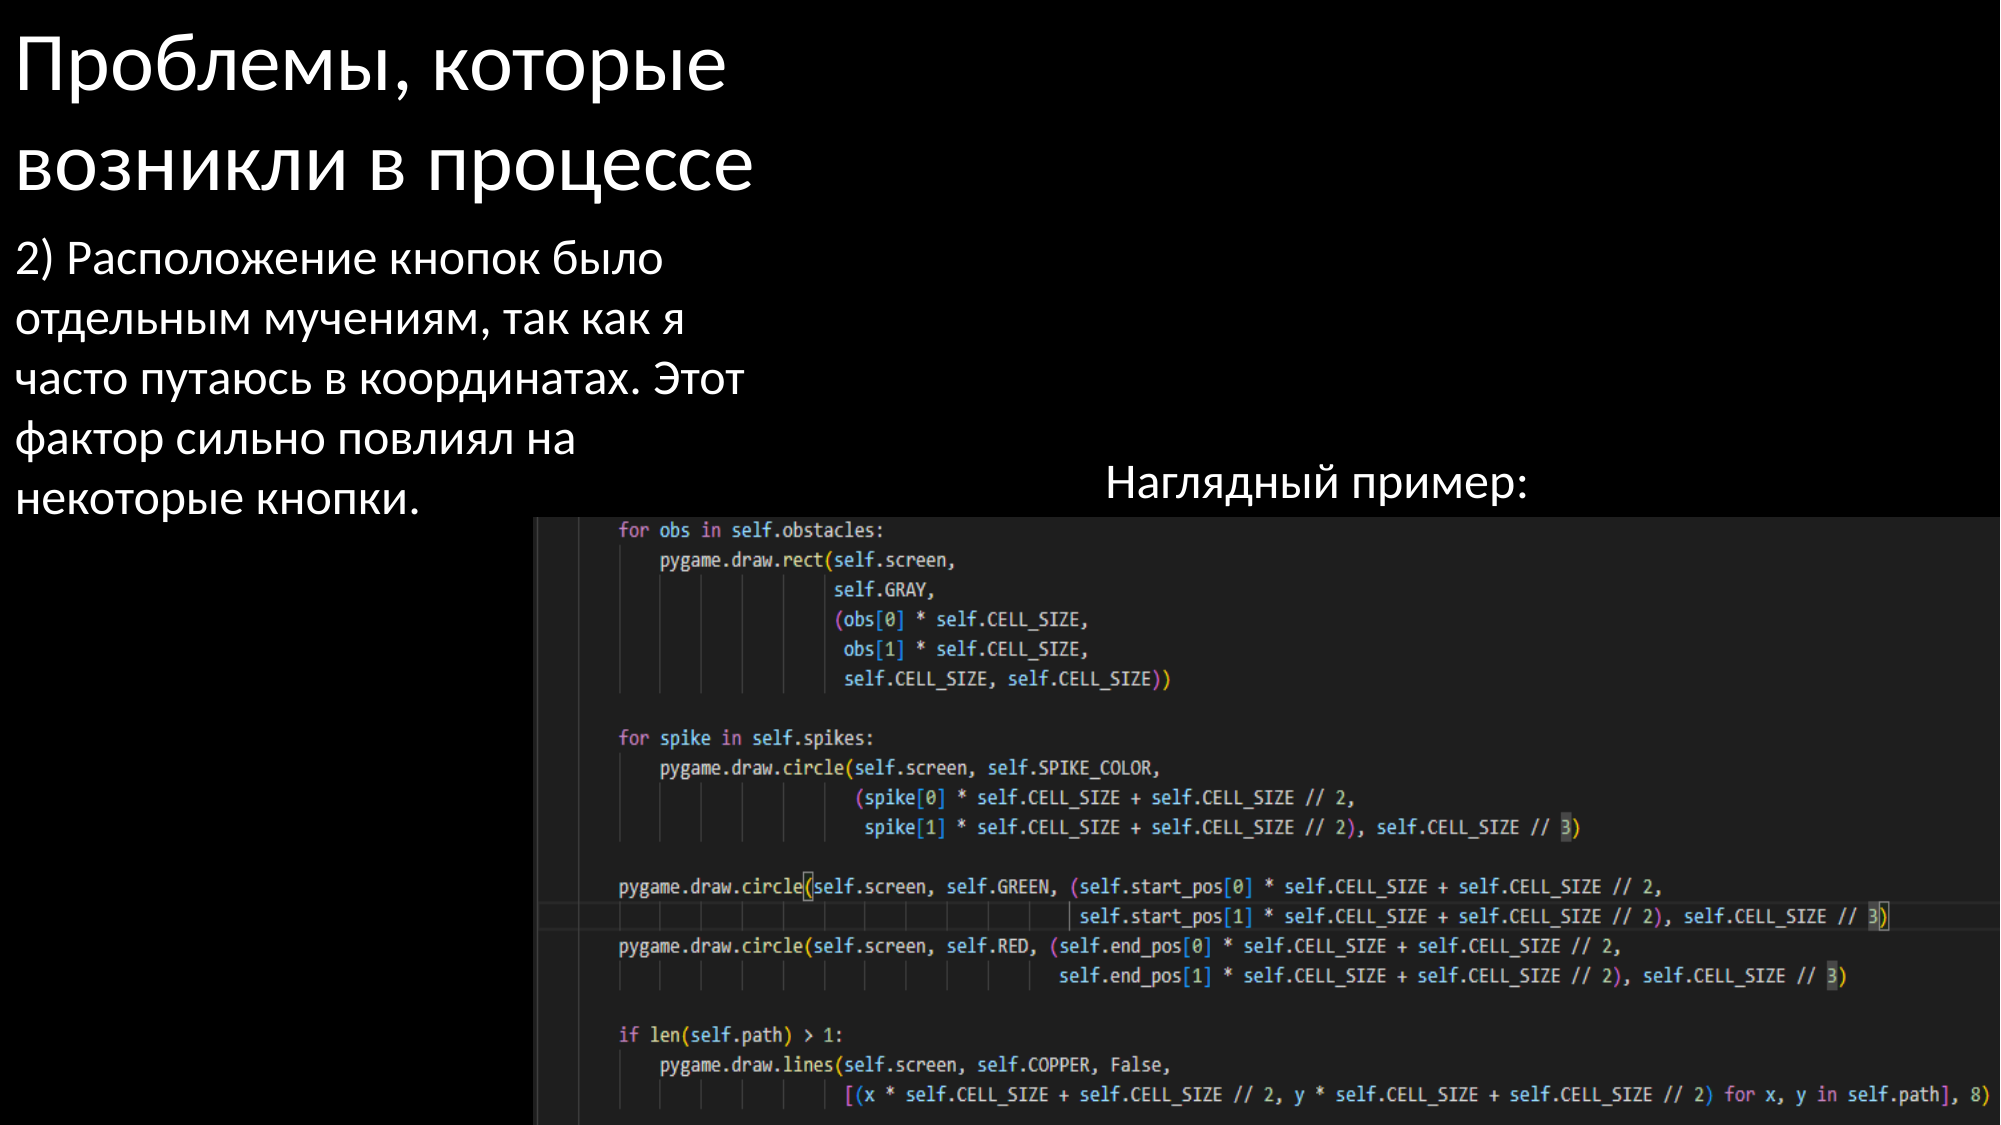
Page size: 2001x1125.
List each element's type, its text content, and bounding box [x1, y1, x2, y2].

text_box Проблемы, которые возникли в процессе [0, 0, 824, 215]
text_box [533, 441, 2000, 1125]
text_box 2) Расположение кнопок было отдельным мучениям, так как я часто путаюсь в координатах. Этот фактор сильно повлиял на некоторые кнопки. [0, 217, 822, 532]
